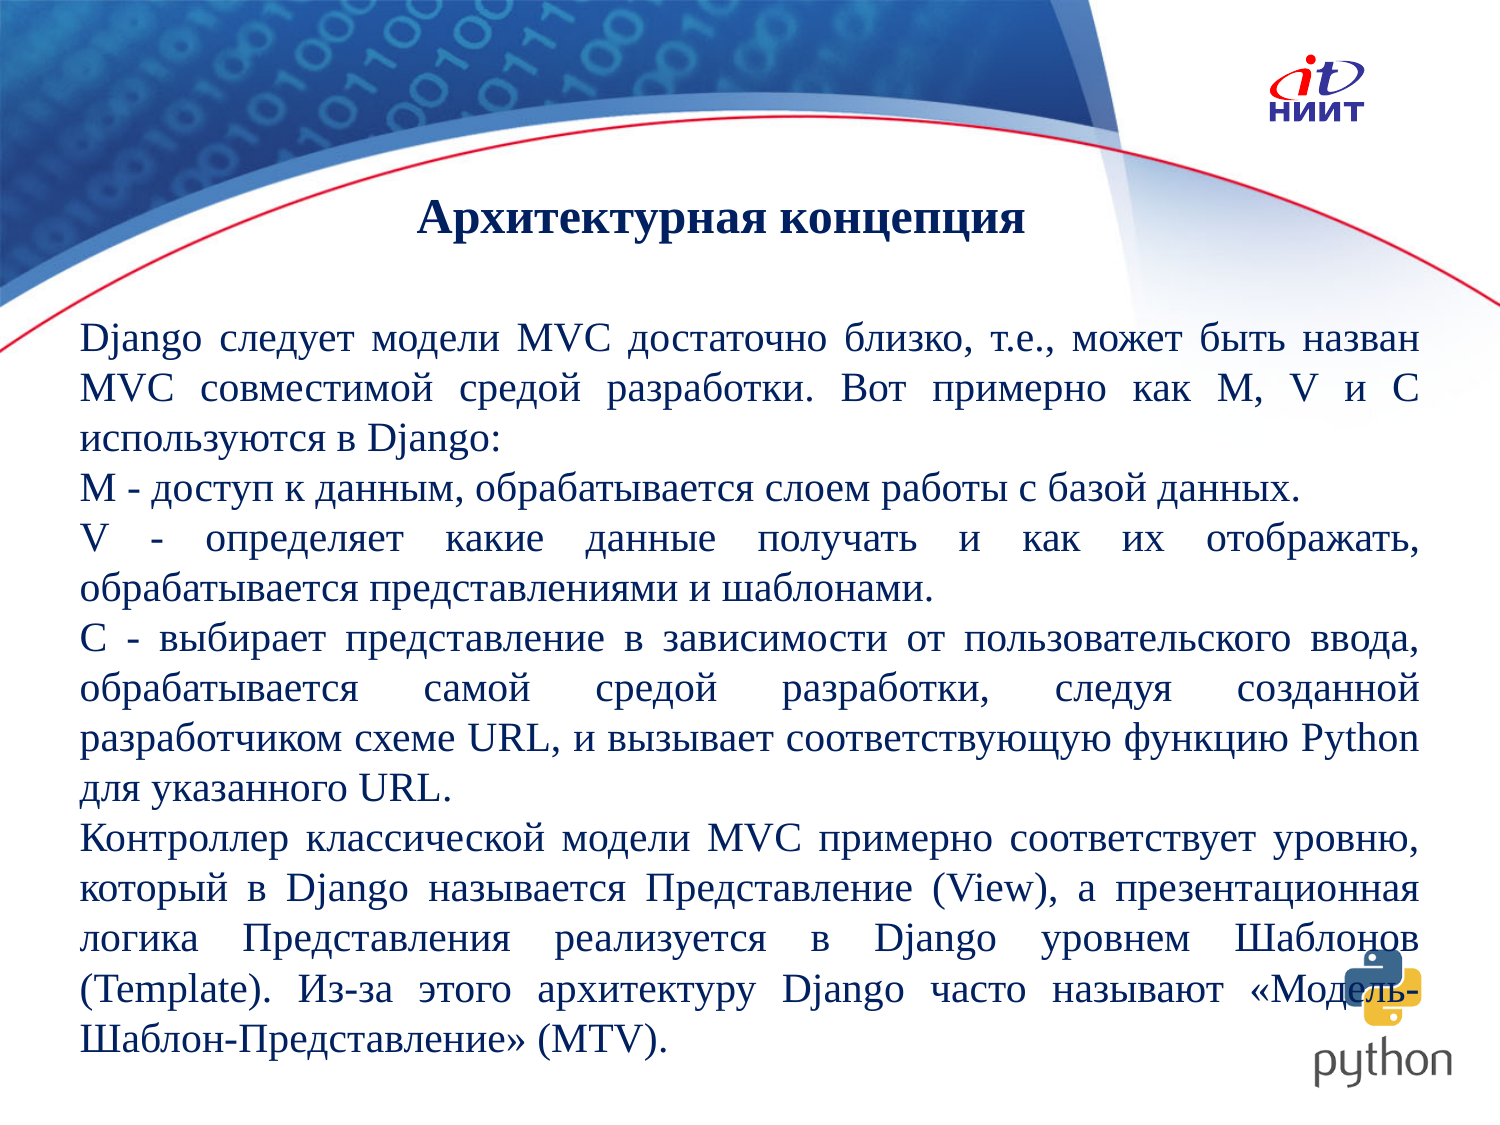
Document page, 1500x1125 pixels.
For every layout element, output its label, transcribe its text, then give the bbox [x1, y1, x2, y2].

picture [0, 0, 1500, 1125]
title Архитектурная концепция [277, 172, 1165, 255]
text_box Django следует модели MVC достаточно близко, т.е., может быть назван MVC совместимой средой разработки. Вот примерно как M, V и C используются в Django: M - доступ к данным, обрабатывается слоем работы с базой данных. V - определяет какие данные получать и как их отображать, обрабатывается представлениями и шаблонами. C - выбирает представление в зависимости от пользовательского ввода, обрабатывается самой средой разработки, следуя созданной разработчиком схеме URL, и вызывает соответствующую функцию Python для указанного URL. Контроллер классической модели MVC примерно соответствует уровню, который в Django называется Представление (View), а презентационная логика Представления реализуется в Django уровнем Шаблонов (Template). Из-за этого архитектуру Django часто называют «Модель-Шаблон-Представление» (MTV). [64, 302, 1436, 1068]
